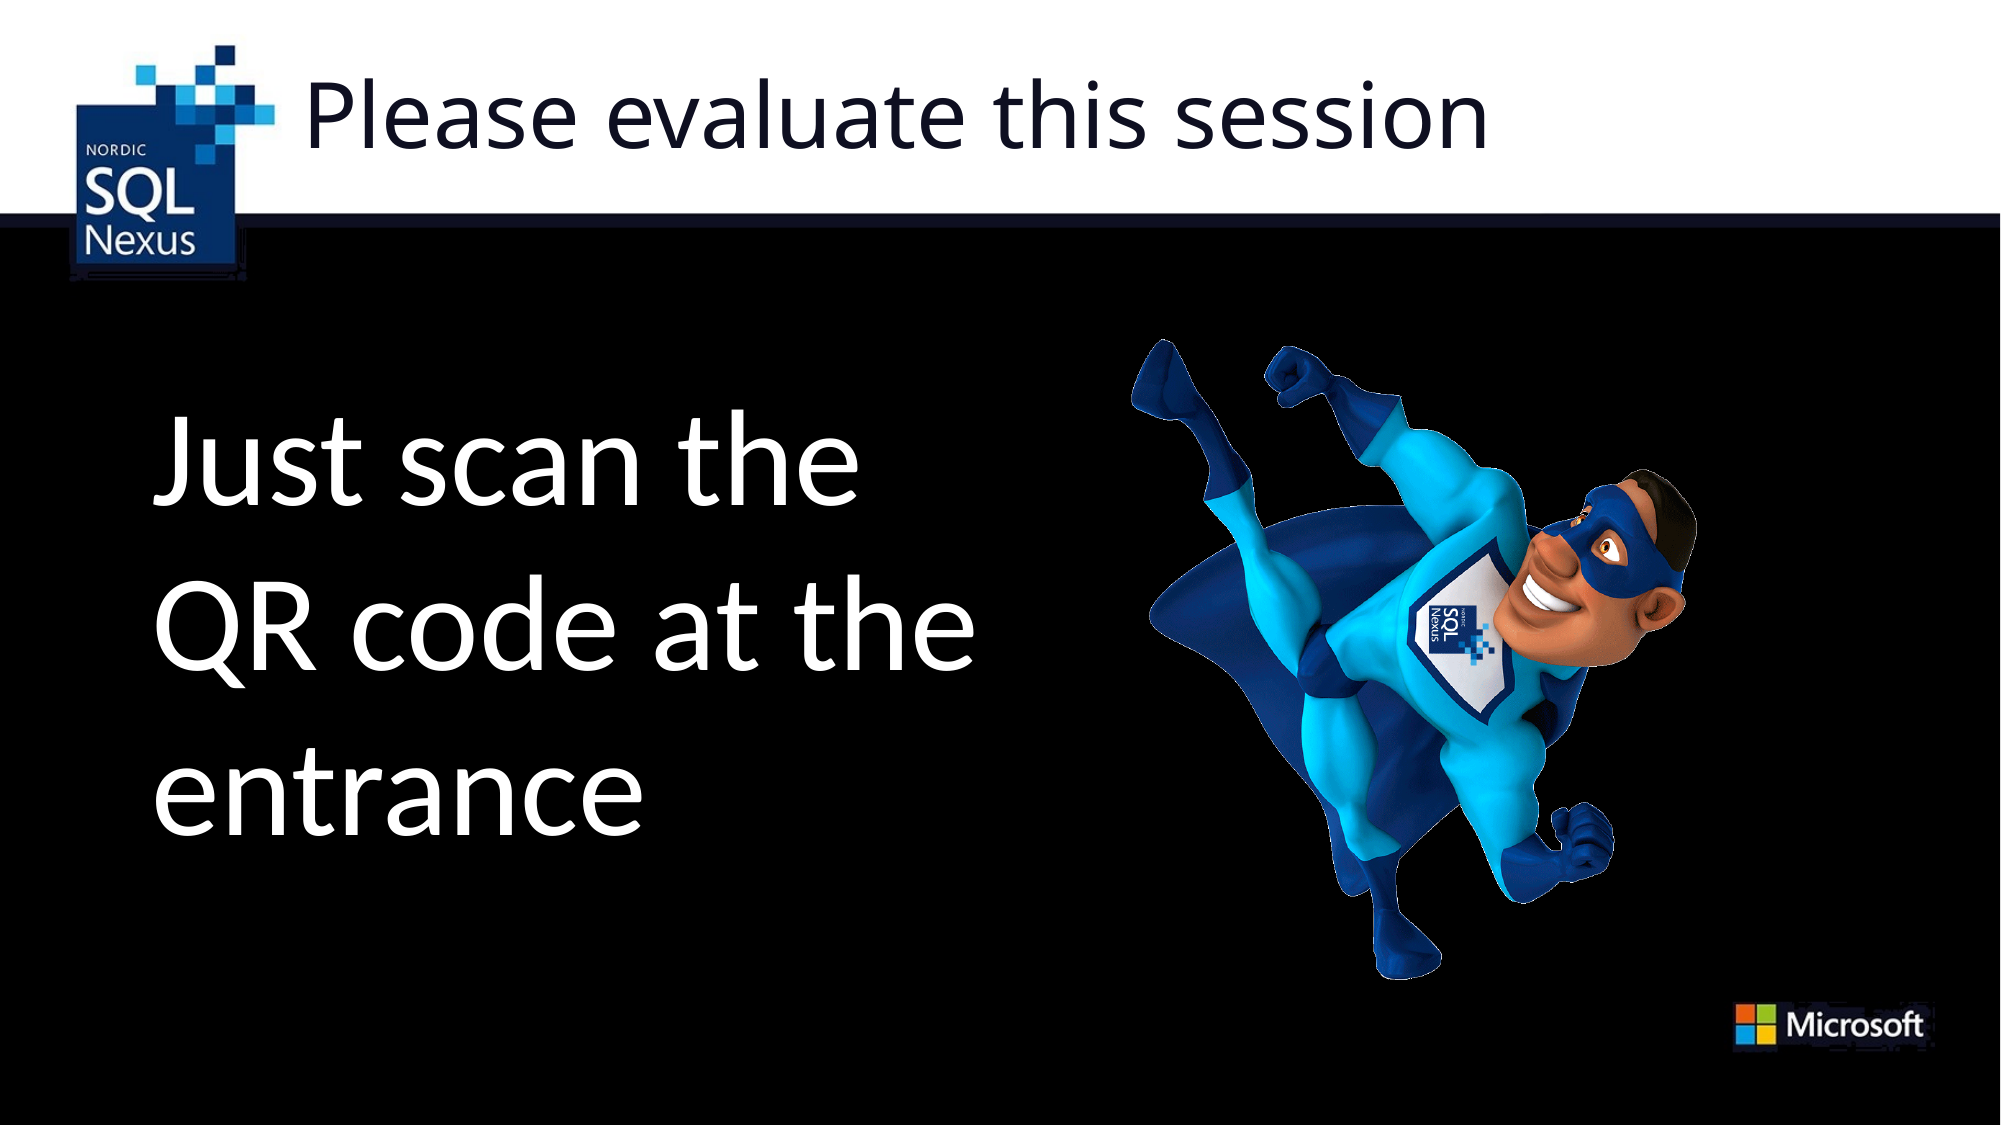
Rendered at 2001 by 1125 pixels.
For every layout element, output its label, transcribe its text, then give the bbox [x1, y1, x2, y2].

picture [0, 0, 2001, 1125]
title Please evaluate this session [287, 44, 1863, 193]
text_box Just scan the QR code at the entrance [137, 360, 1026, 871]
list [1105, 329, 1726, 1004]
